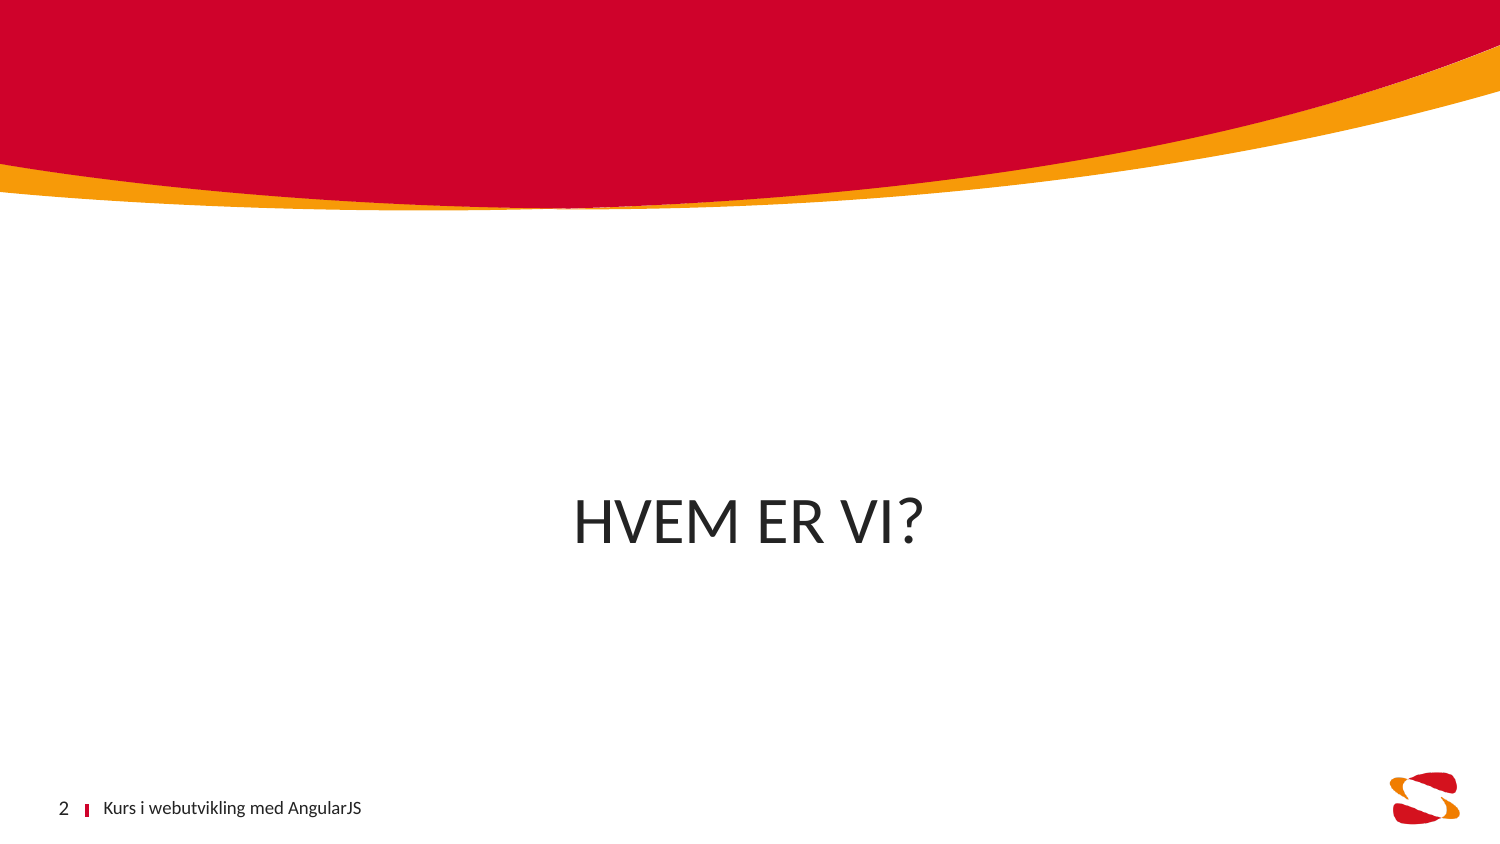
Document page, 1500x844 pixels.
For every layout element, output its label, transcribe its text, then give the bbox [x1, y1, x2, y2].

footer Kurs i webutvikling med AngularJS [88, 793, 564, 821]
picture [1378, 764, 1471, 832]
text_box HVEM ER VI? [558, 469, 942, 564]
slide_number 2 [29, 793, 85, 821]
